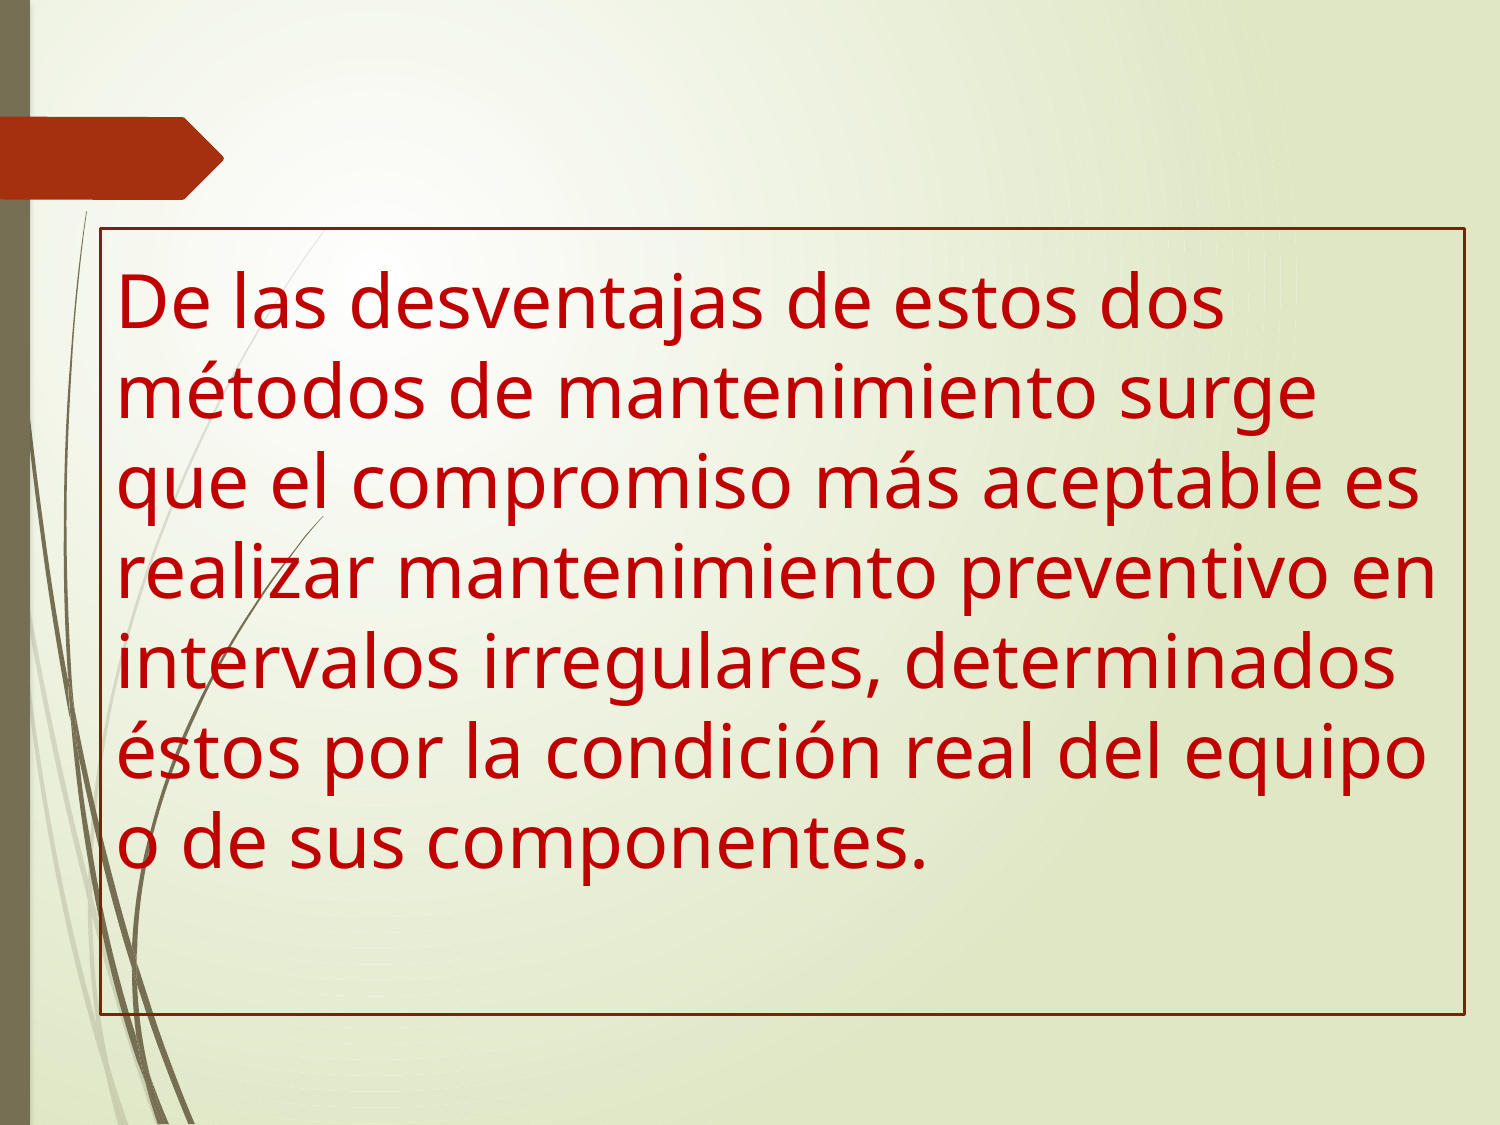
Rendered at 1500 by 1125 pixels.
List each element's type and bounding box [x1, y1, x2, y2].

text_box [99, 227, 1466, 1016]
list [1466, 246, 1471, 1015]
